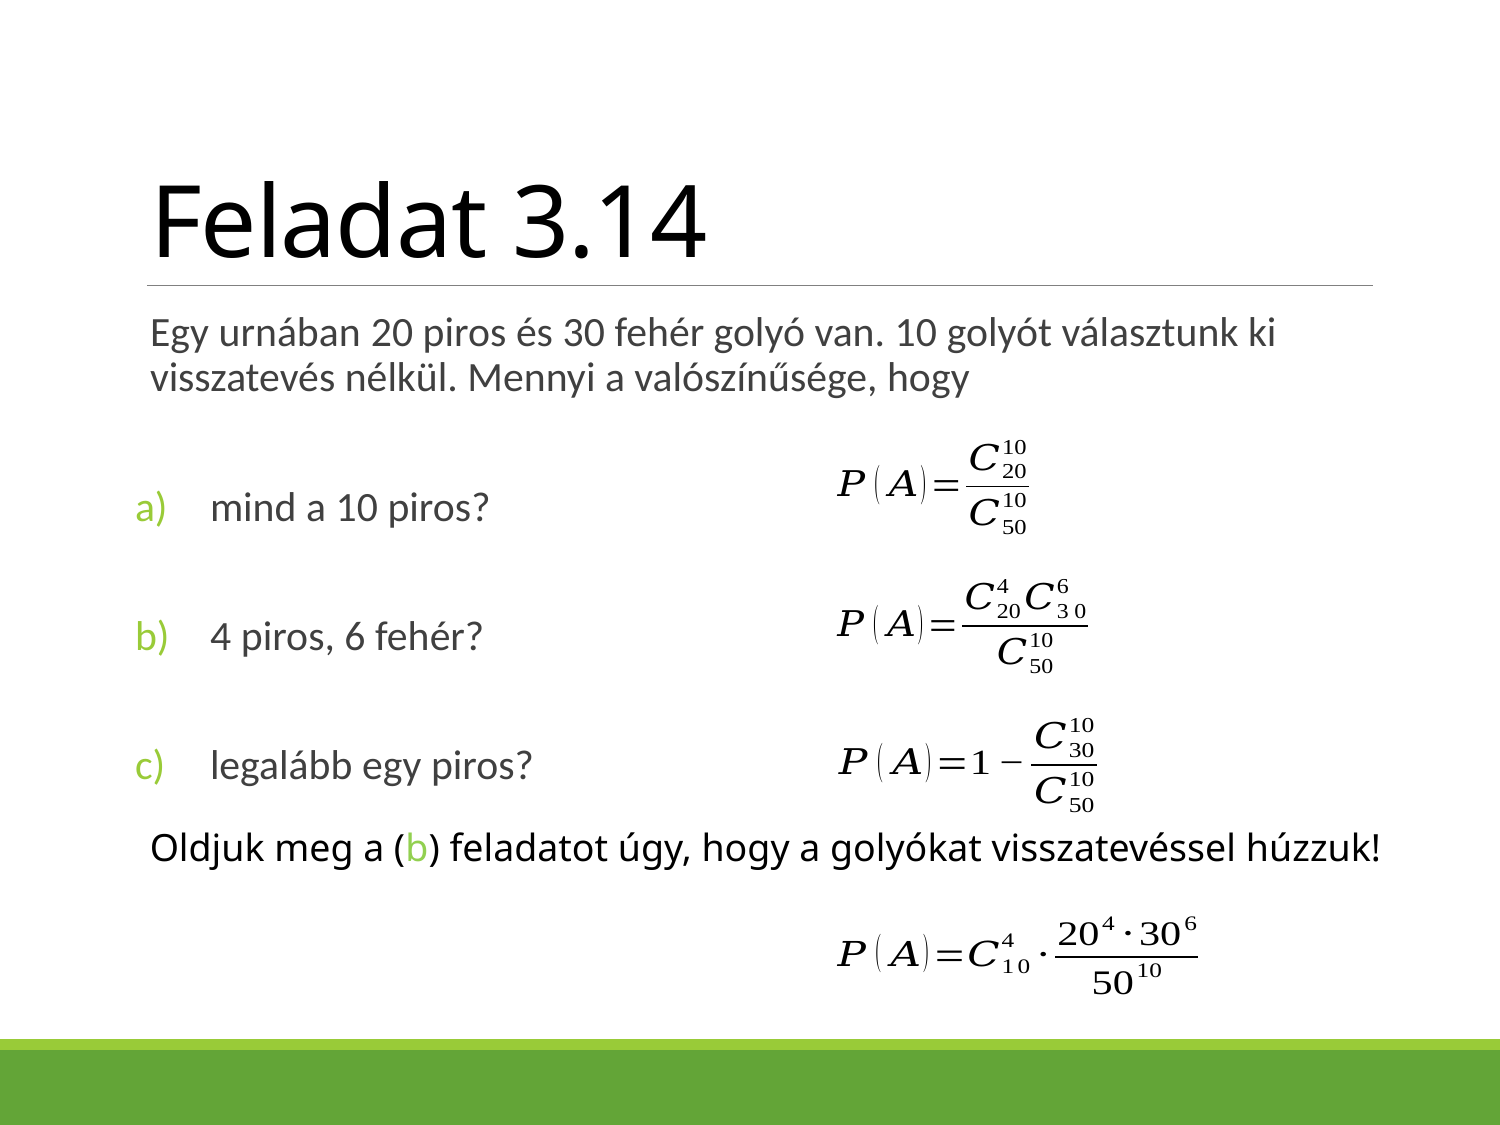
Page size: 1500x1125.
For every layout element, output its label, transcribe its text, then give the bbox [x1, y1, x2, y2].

title Feladat 3.14 [135, 47, 1373, 285]
text_box Oldjuk meg a (b) feladatot úgy, hogy a golyókat visszatevéssel húzzuk! [134, 816, 1424, 877]
list Egy urnában 20 piros és 30 fehér golyó van. 10 golyót választunk ki visszatevés nélkül. Mennyi a valószínűsége, hogy mind a 10 piros? 4 piros, 6 fehér? legalább egy piros? [135, 877, 1373, 963]
list Egy urnában 20 piros és 30 fehér golyó van. 10 golyót választunk ki visszatevés nélkül. Mennyi a valószínűsége, hogy mind a 10 piros? 4 piros, 6 fehér? legalább egy piros? [135, 302, 1373, 816]
